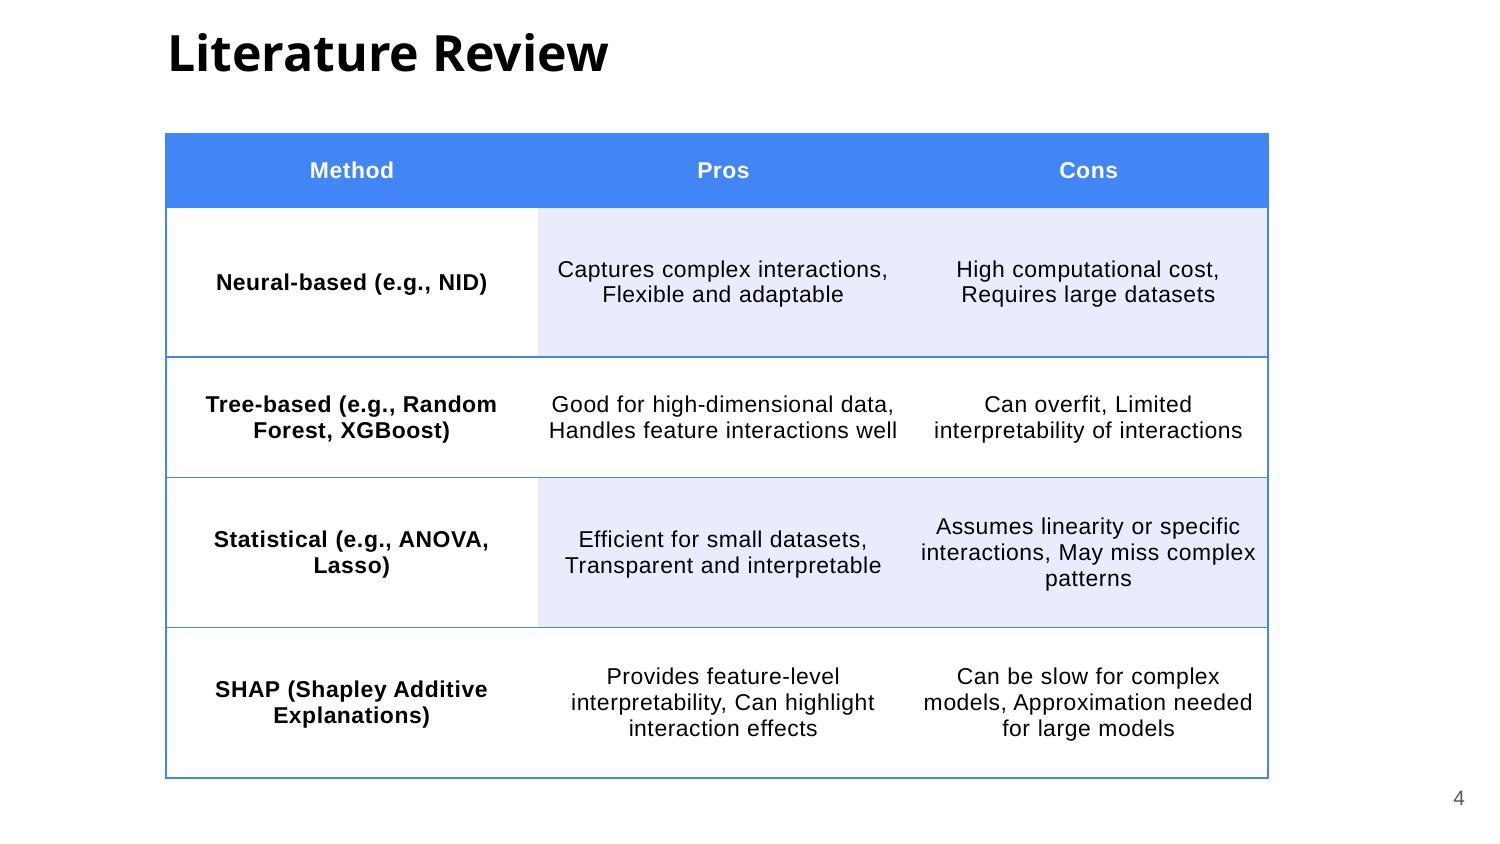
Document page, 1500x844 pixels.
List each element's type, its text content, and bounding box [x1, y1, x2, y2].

table_cell Can be slow for complex models, Approximation needed for large models [909, 628, 1267, 777]
table_cell Can overfit, Limited interpretability of interactions [909, 358, 1267, 477]
table_cell Neural-based (e.g., NID) [167, 208, 538, 356]
table_cell Good for high-dimensional data, Handles feature interactions well [538, 358, 909, 477]
table_cell Provides feature-level interpretability, Can highlight interaction effects [538, 628, 909, 777]
table_cell High computational cost, Requires large datasets [909, 208, 1267, 356]
table_cell Tree-based (e.g., Random Forest, XGBoost) [167, 358, 538, 477]
table_header Cons [909, 135, 1267, 206]
table_header Method [167, 135, 538, 206]
title Literature Review [158, 24, 621, 115]
table_cell Assumes linearity or specific interactions, May miss complex patterns [909, 478, 1267, 627]
table_cell Efficient for small datasets, Transparent and interpretable [538, 478, 909, 627]
table_cell Captures complex interactions, Flexible and adaptable [538, 208, 909, 356]
slide_number 4 [1389, 764, 1480, 830]
table_cell Statistical (e.g., ANOVA, Lasso) [167, 478, 538, 627]
table_header Pros [538, 135, 909, 206]
table_cell SHAP (Shapley Additive Explanations) [167, 628, 538, 777]
